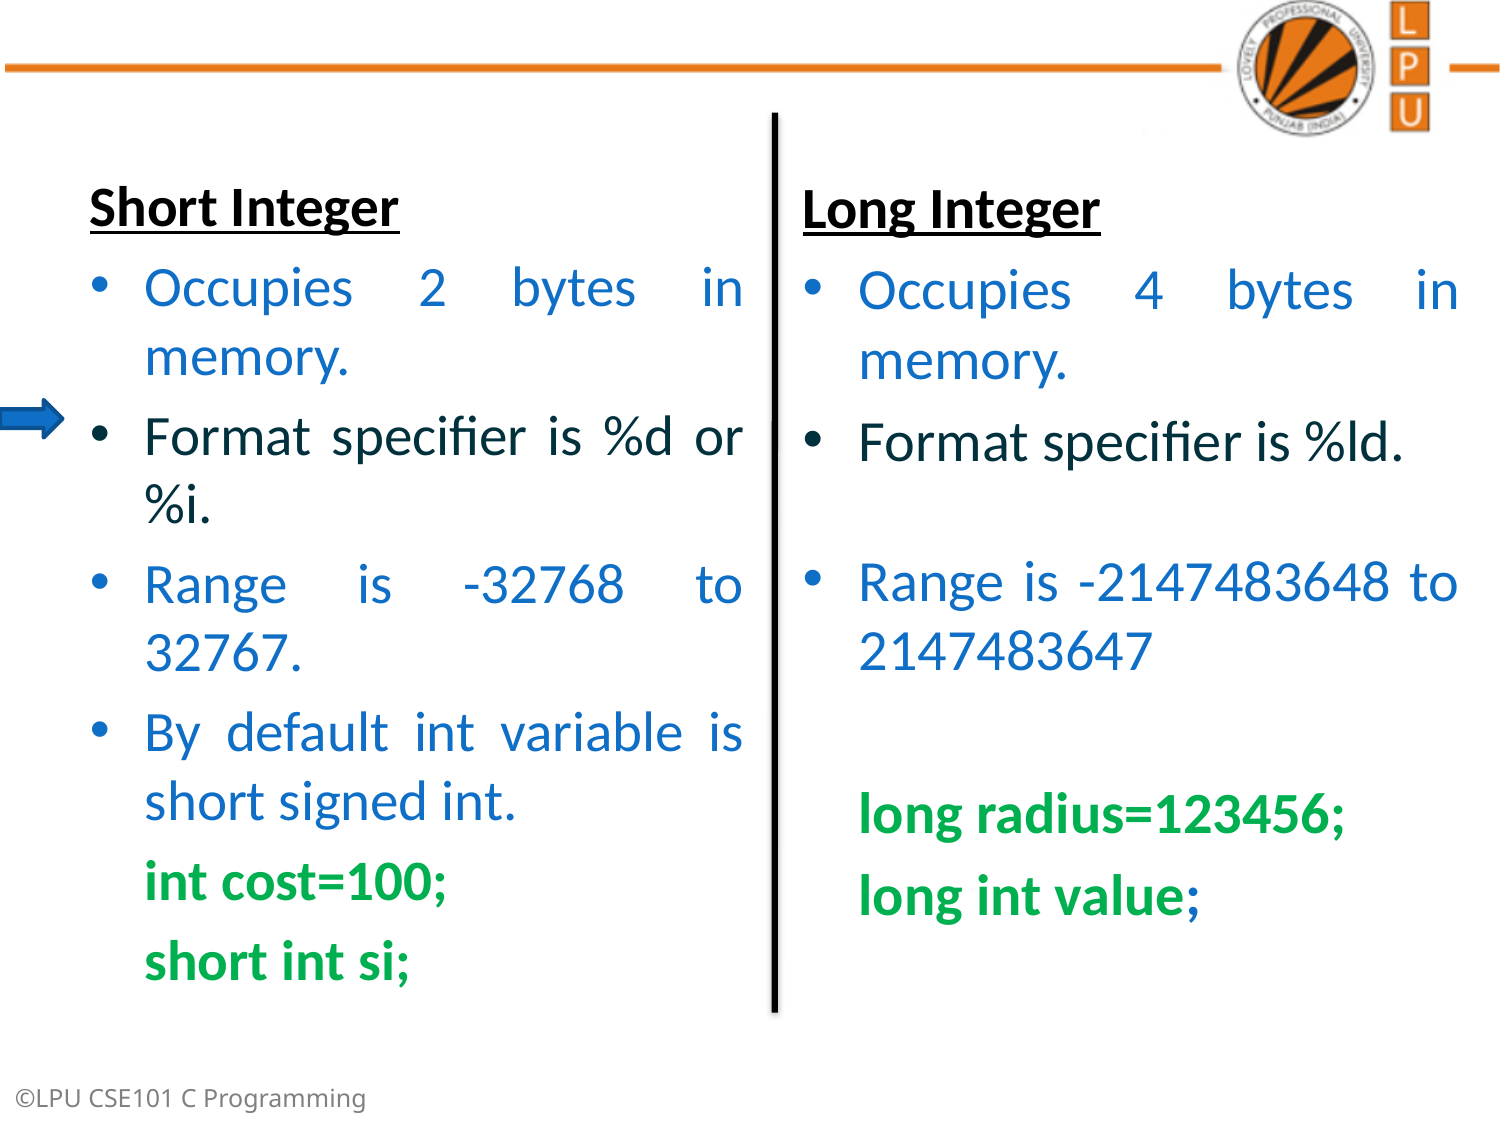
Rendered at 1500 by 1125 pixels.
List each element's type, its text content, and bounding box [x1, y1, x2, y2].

text_box Short Integer Occupies 2 bytes in memory. Format specifier is %d or %i. Range is -32768 to 32767. By default int variable is short signed int. int cost=100; short int si; [73, 160, 761, 1002]
picture [5, 0, 1500, 155]
text_box [0, 398, 65, 440]
list Long Integer Occupies 4 bytes in memory. Format specifier is %ld. Range is -2147483648 to 2147483647 long radius=123456; long int value; [785, 160, 1477, 1002]
